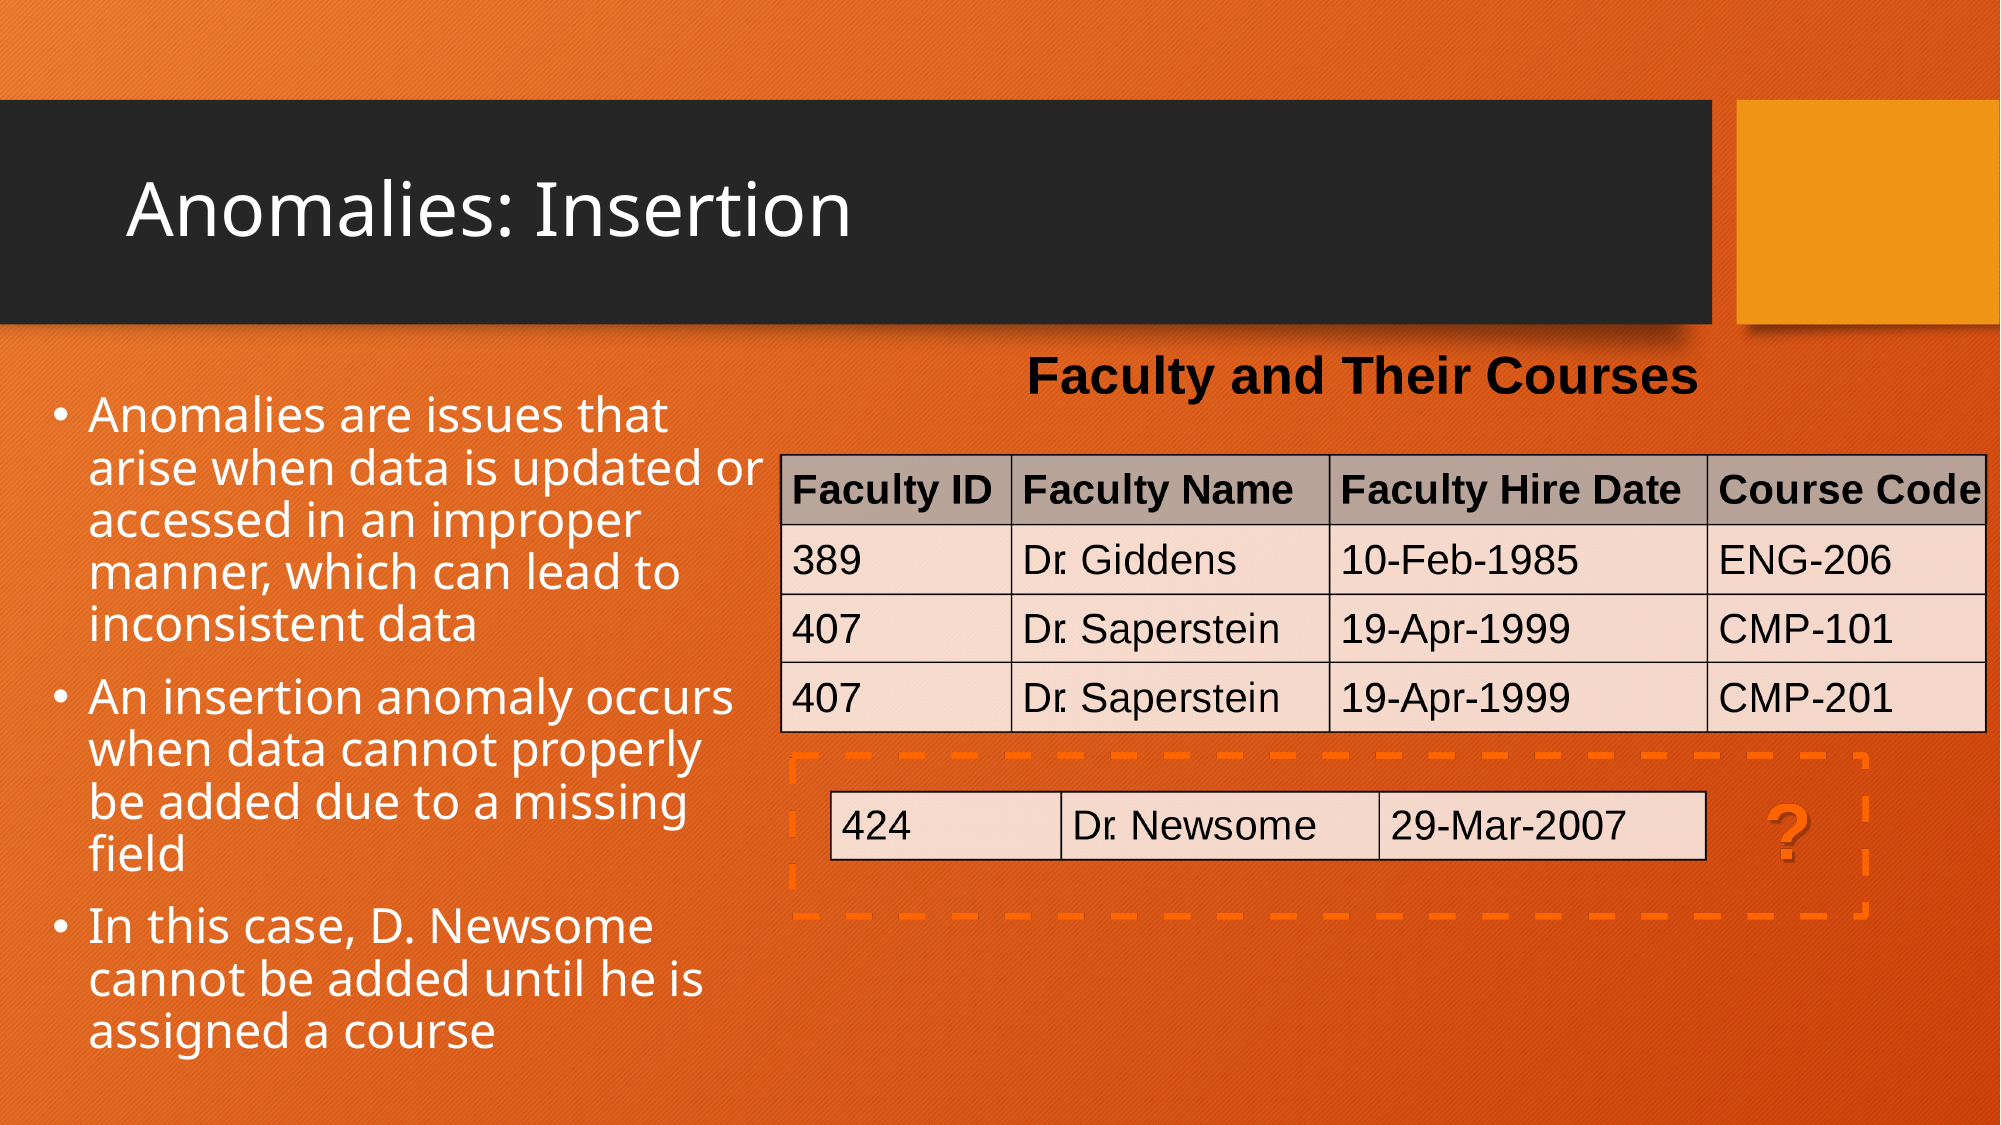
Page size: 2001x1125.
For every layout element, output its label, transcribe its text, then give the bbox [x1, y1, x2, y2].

list Anomalies are issues that arise when data is updated or accessed in an improper manner, which can lead to inconsistent data An insertion anomaly occurs when data cannot properly be added due to a missing field In this case, D. Newsome cannot be added until he is assigned a course [37, 383, 784, 1068]
picture [0, 325, 2000, 945]
title Anomalies: Insertion [111, 123, 1689, 301]
